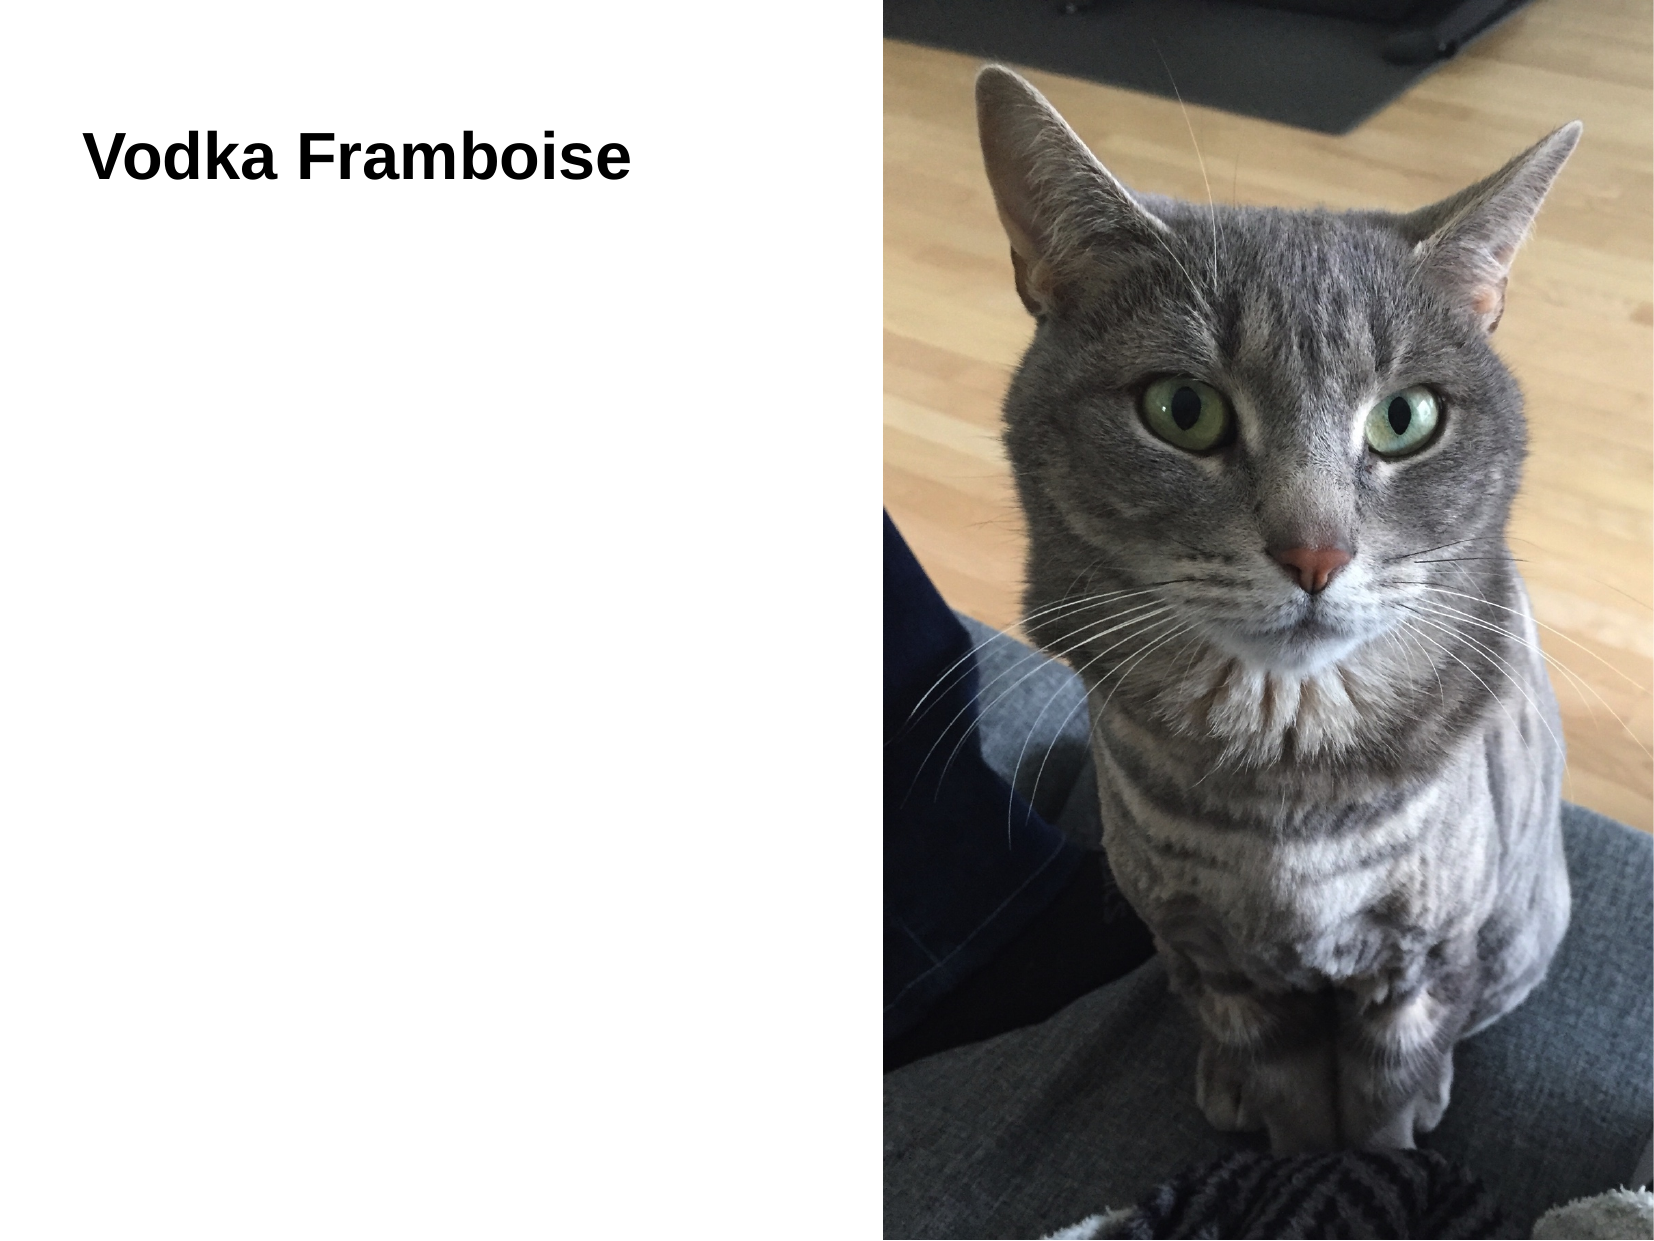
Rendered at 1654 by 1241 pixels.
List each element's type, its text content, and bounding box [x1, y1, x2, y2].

picture [883, 0, 1654, 1241]
title Vodka Framboise [82, 49, 878, 257]
